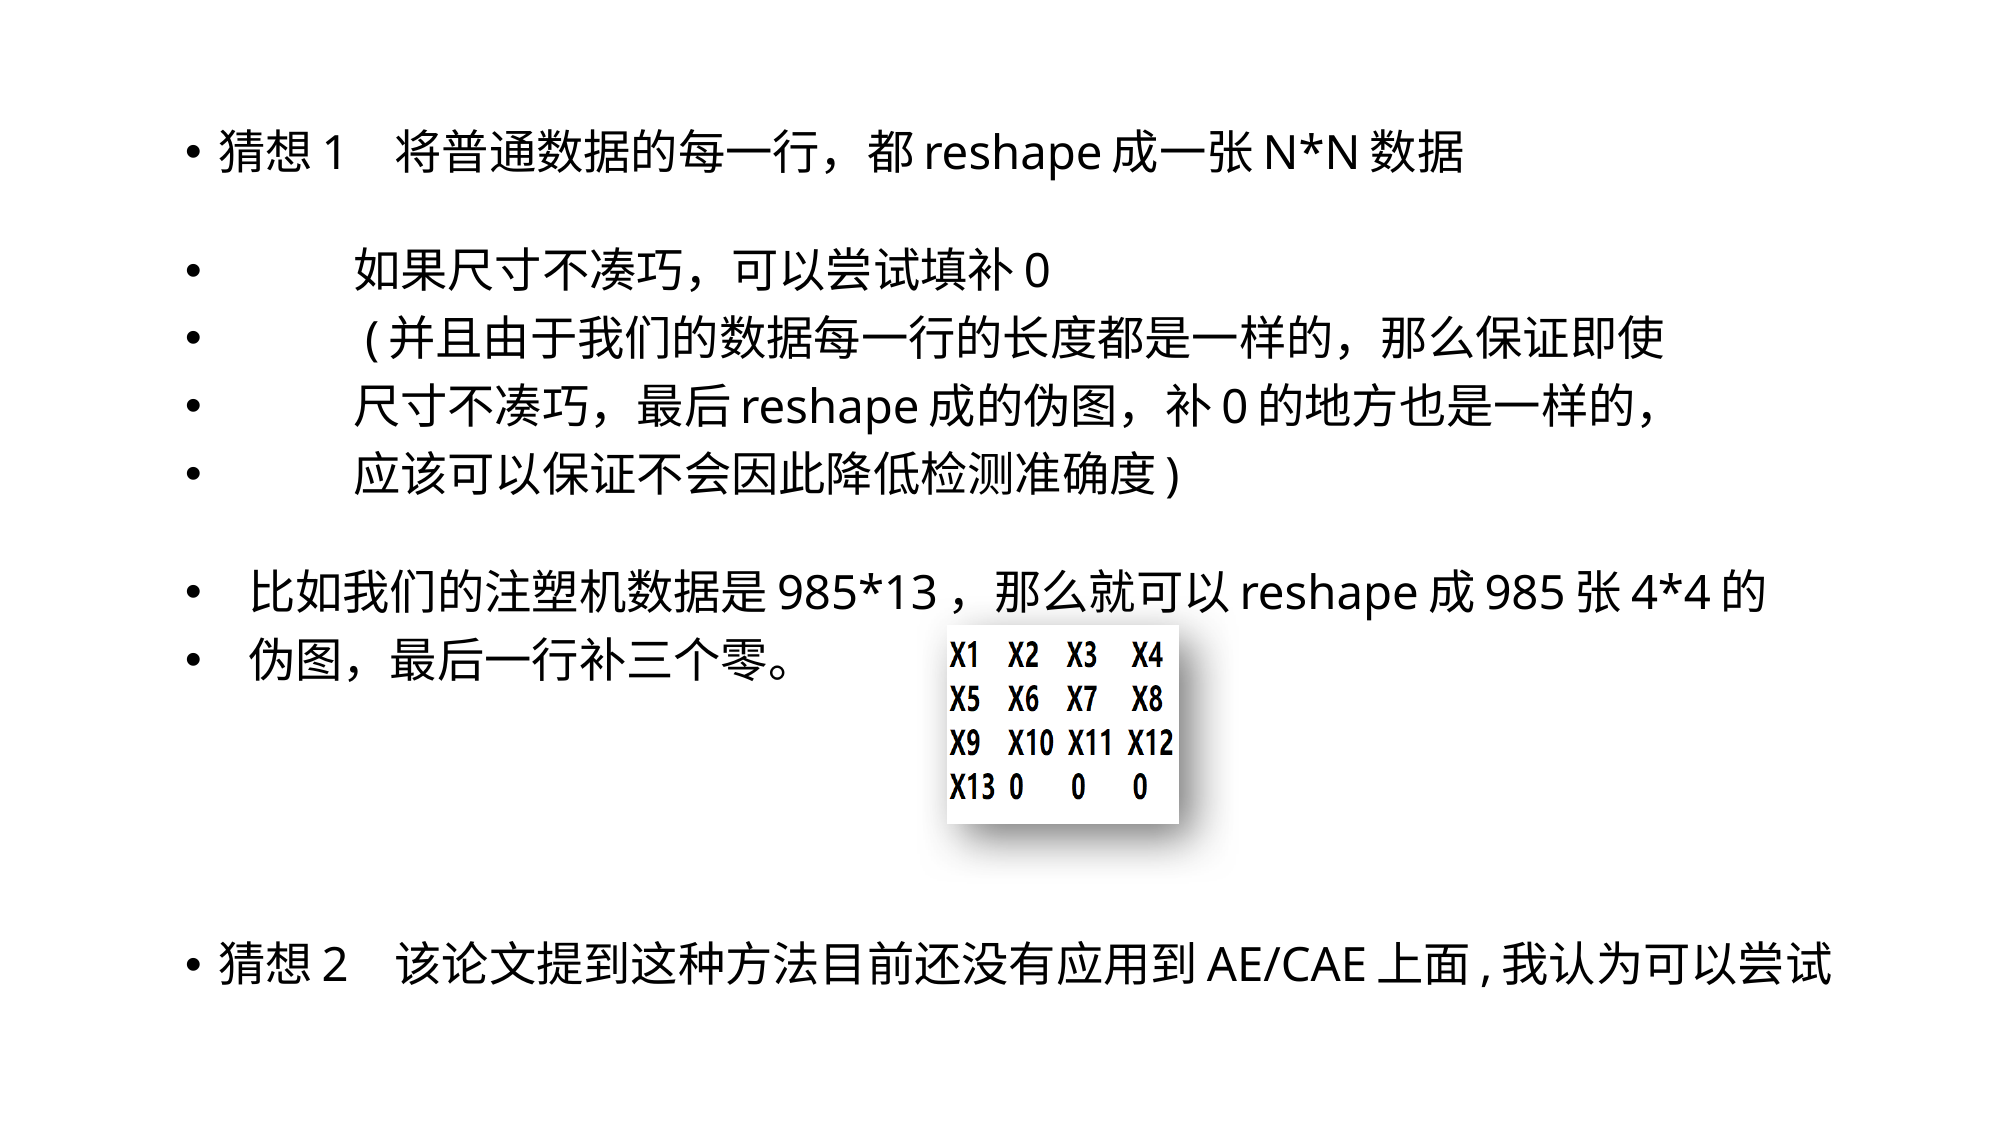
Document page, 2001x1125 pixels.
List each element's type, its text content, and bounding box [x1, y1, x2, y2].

picture [947, 625, 1179, 824]
list 猜想1 将普通数据的每一行，都reshape成一张N*N数据 如果尺寸不凑巧，可以尝试填补0 (并且由于我们的数据每一行的长度都是一样的，那么保证即使 尺寸不凑巧，最后reshape成的伪图，补0的地方也是一样的， 应该可以保证不会因此降低检测准确度) 比如我们的注塑机数据是985*13，那么就可以reshape成985张4*4的 伪图，最后一行补三个零。 猜想2 该论文提到这种方法目前还没有应用到AE/CAE上面,我认为可以尝试 [170, 121, 1896, 1066]
